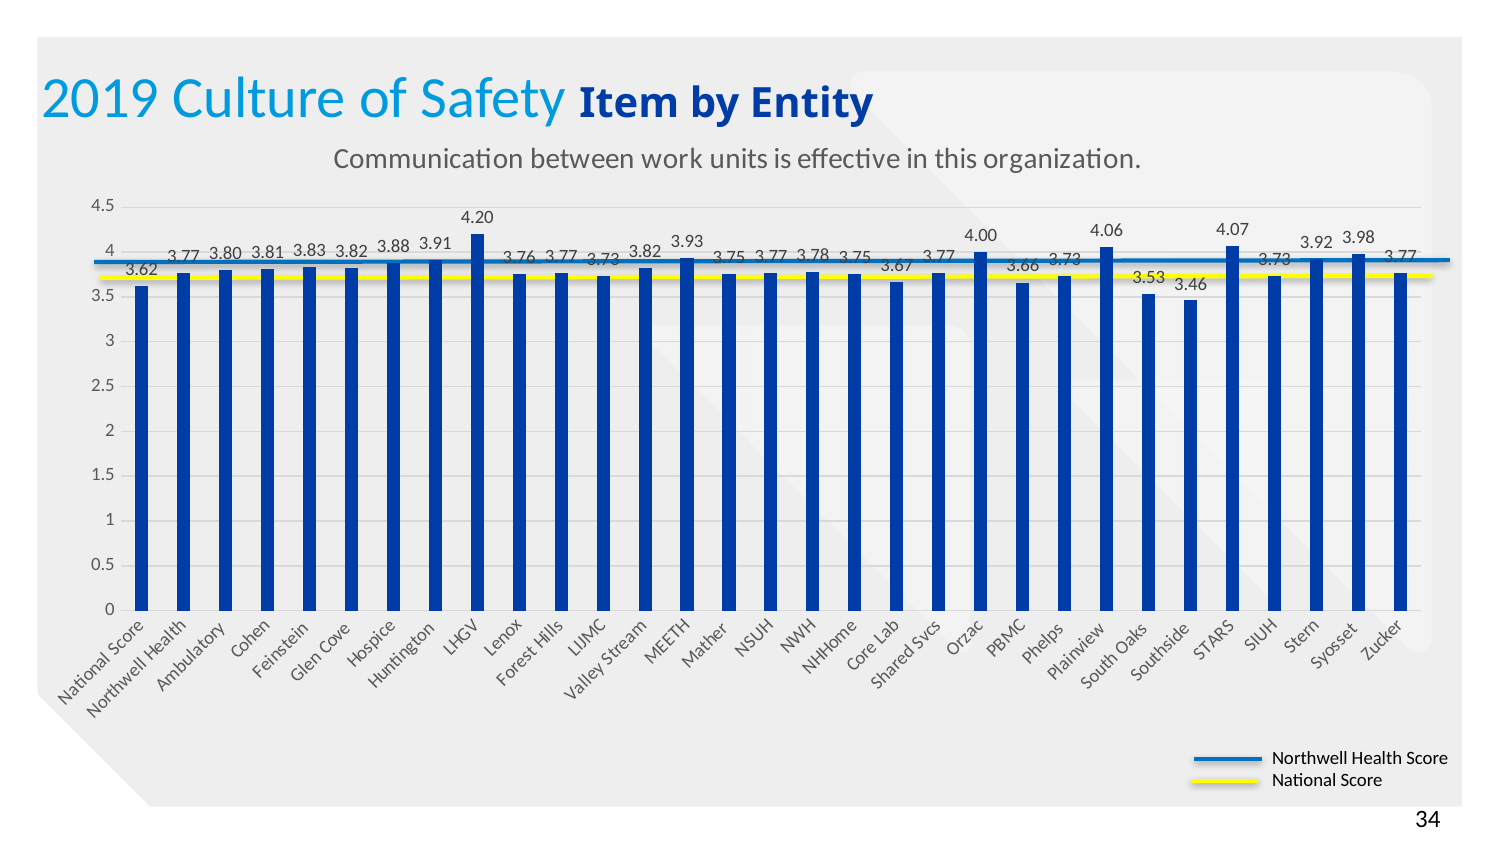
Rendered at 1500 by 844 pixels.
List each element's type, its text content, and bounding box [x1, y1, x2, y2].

text_box Northwell Health Score National Score [1257, 738, 1500, 798]
text_box 2019 Culture of Safety Item by Entity [26, 29, 1473, 137]
picture [0, 0, 1499, 844]
chart [26, 117, 1451, 736]
